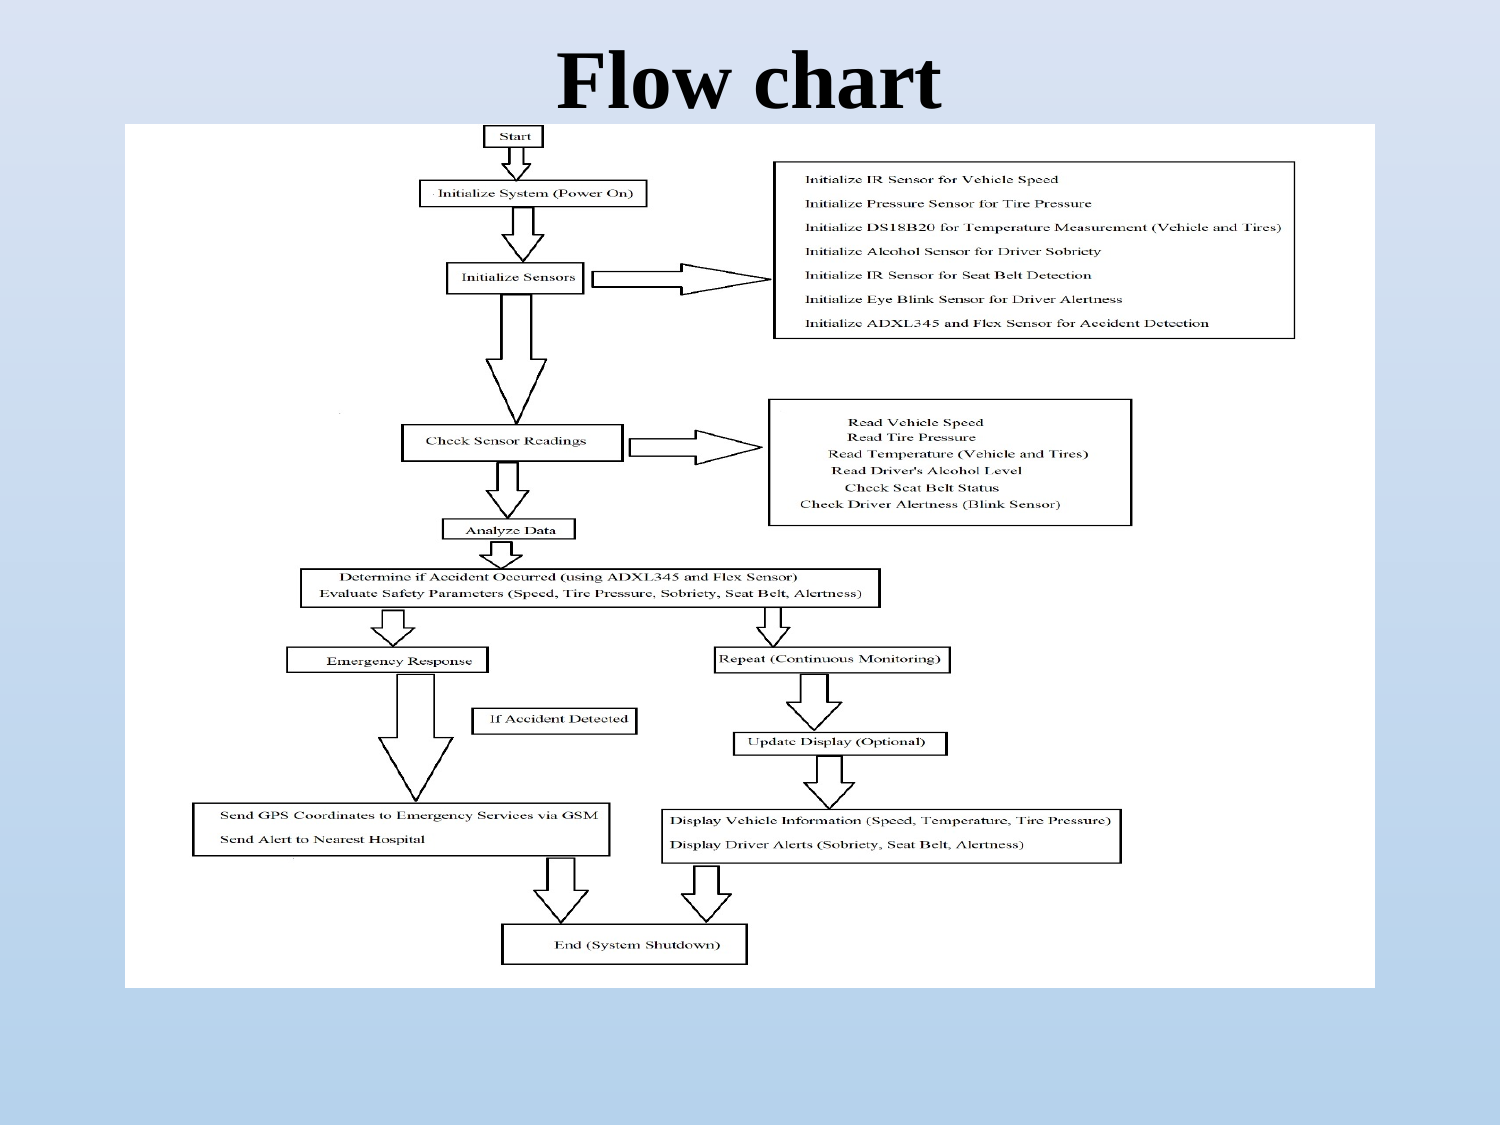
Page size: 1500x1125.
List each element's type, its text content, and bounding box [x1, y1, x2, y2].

title Flow chart [0, 5, 1500, 158]
picture [124, 124, 1376, 988]
